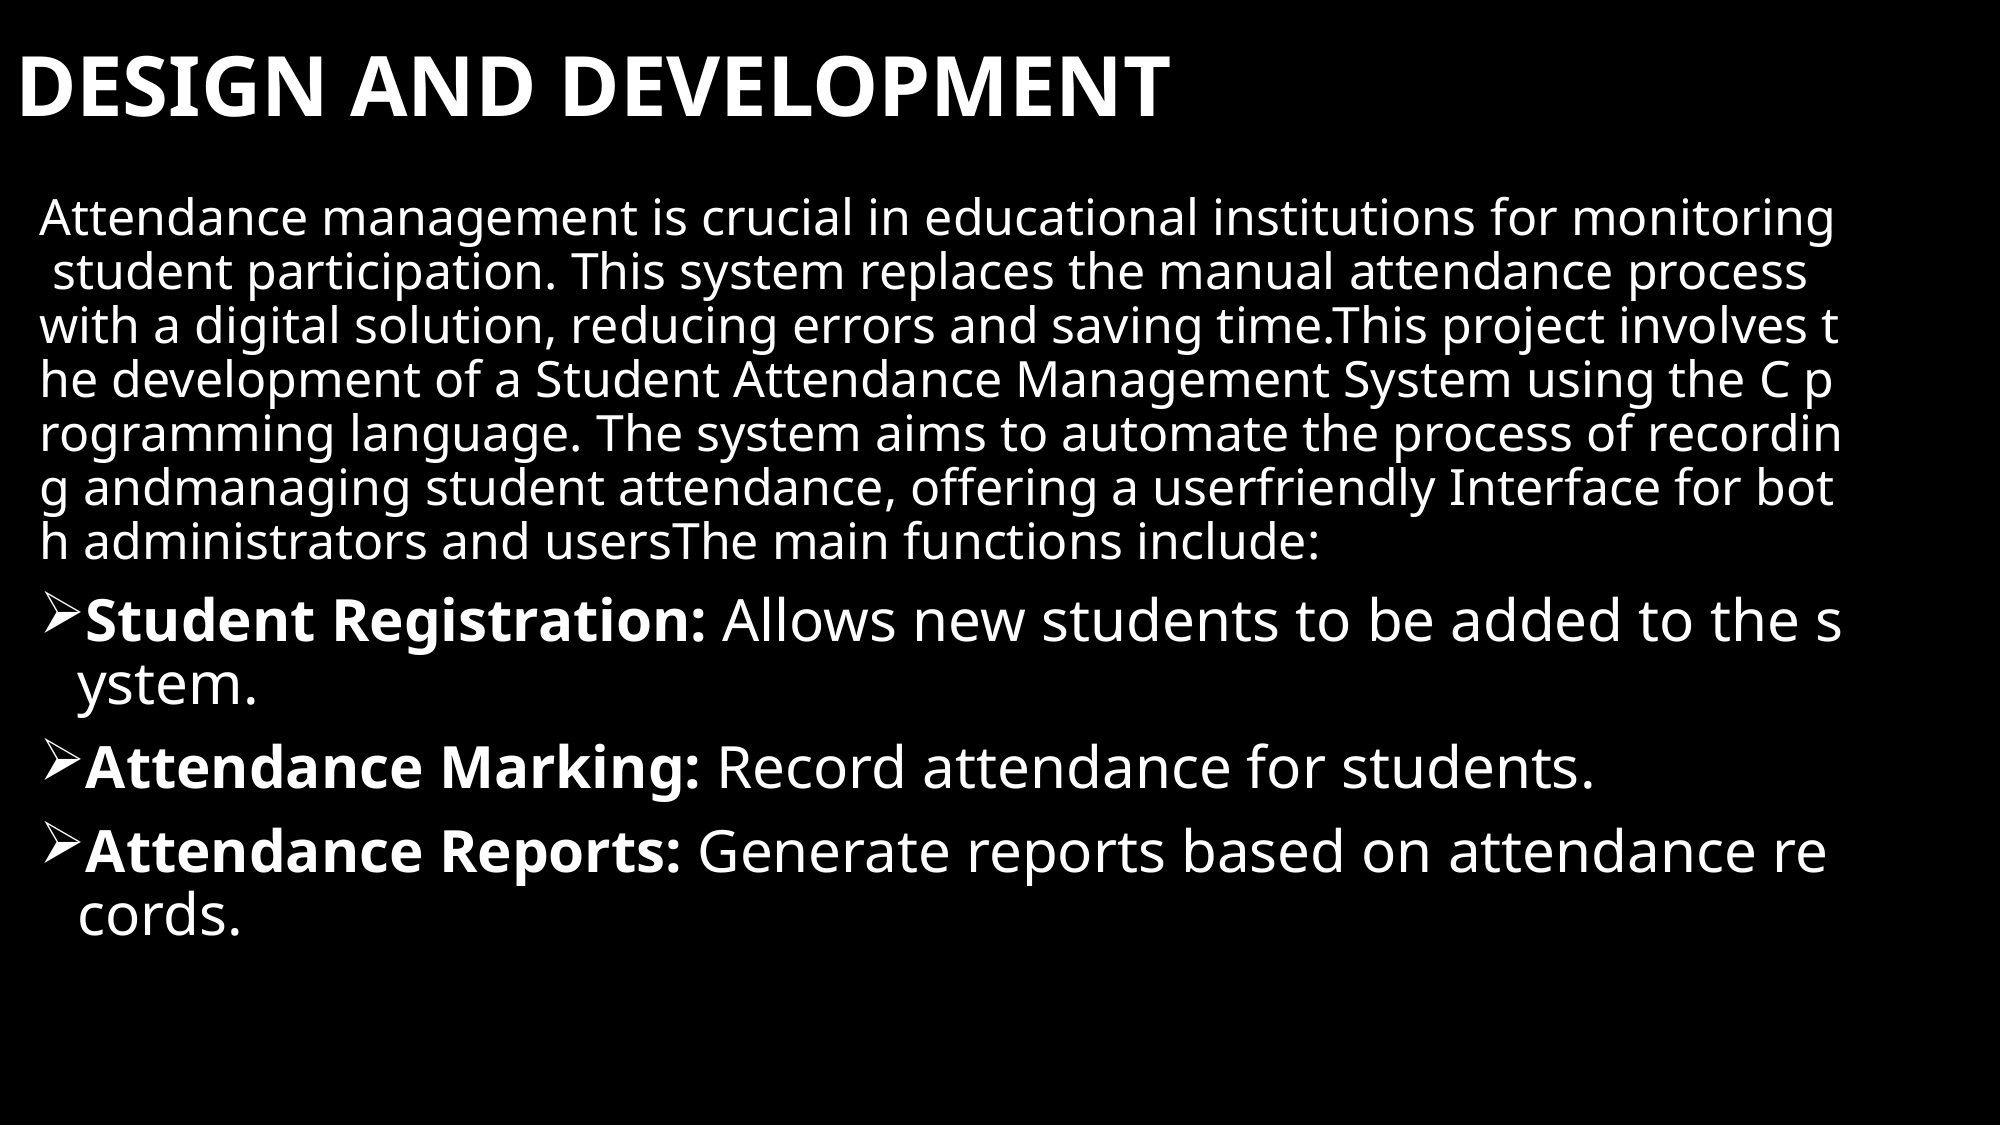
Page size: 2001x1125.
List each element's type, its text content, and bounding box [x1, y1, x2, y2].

title DESIGN AND DEVELOPMENT [0, 0, 1863, 278]
list Attendance management is crucial in educational institutions for monitoring student participation. This system replaces the manual attendance process with a digital solution, reducing errors and saving time.This project involves the development of a Student Attendance Management System using the C programming language. The system aims to automate the process of recording andmanaging student attendance, offering a userfriendly Interface for both administrators and usersThe main functions include: Student Registration: Allows new students to be added to the system. Attendance Marking: Record attendance for students. Attendance Reports: Generate reports based on attendance records. [24, 185, 1863, 1014]
